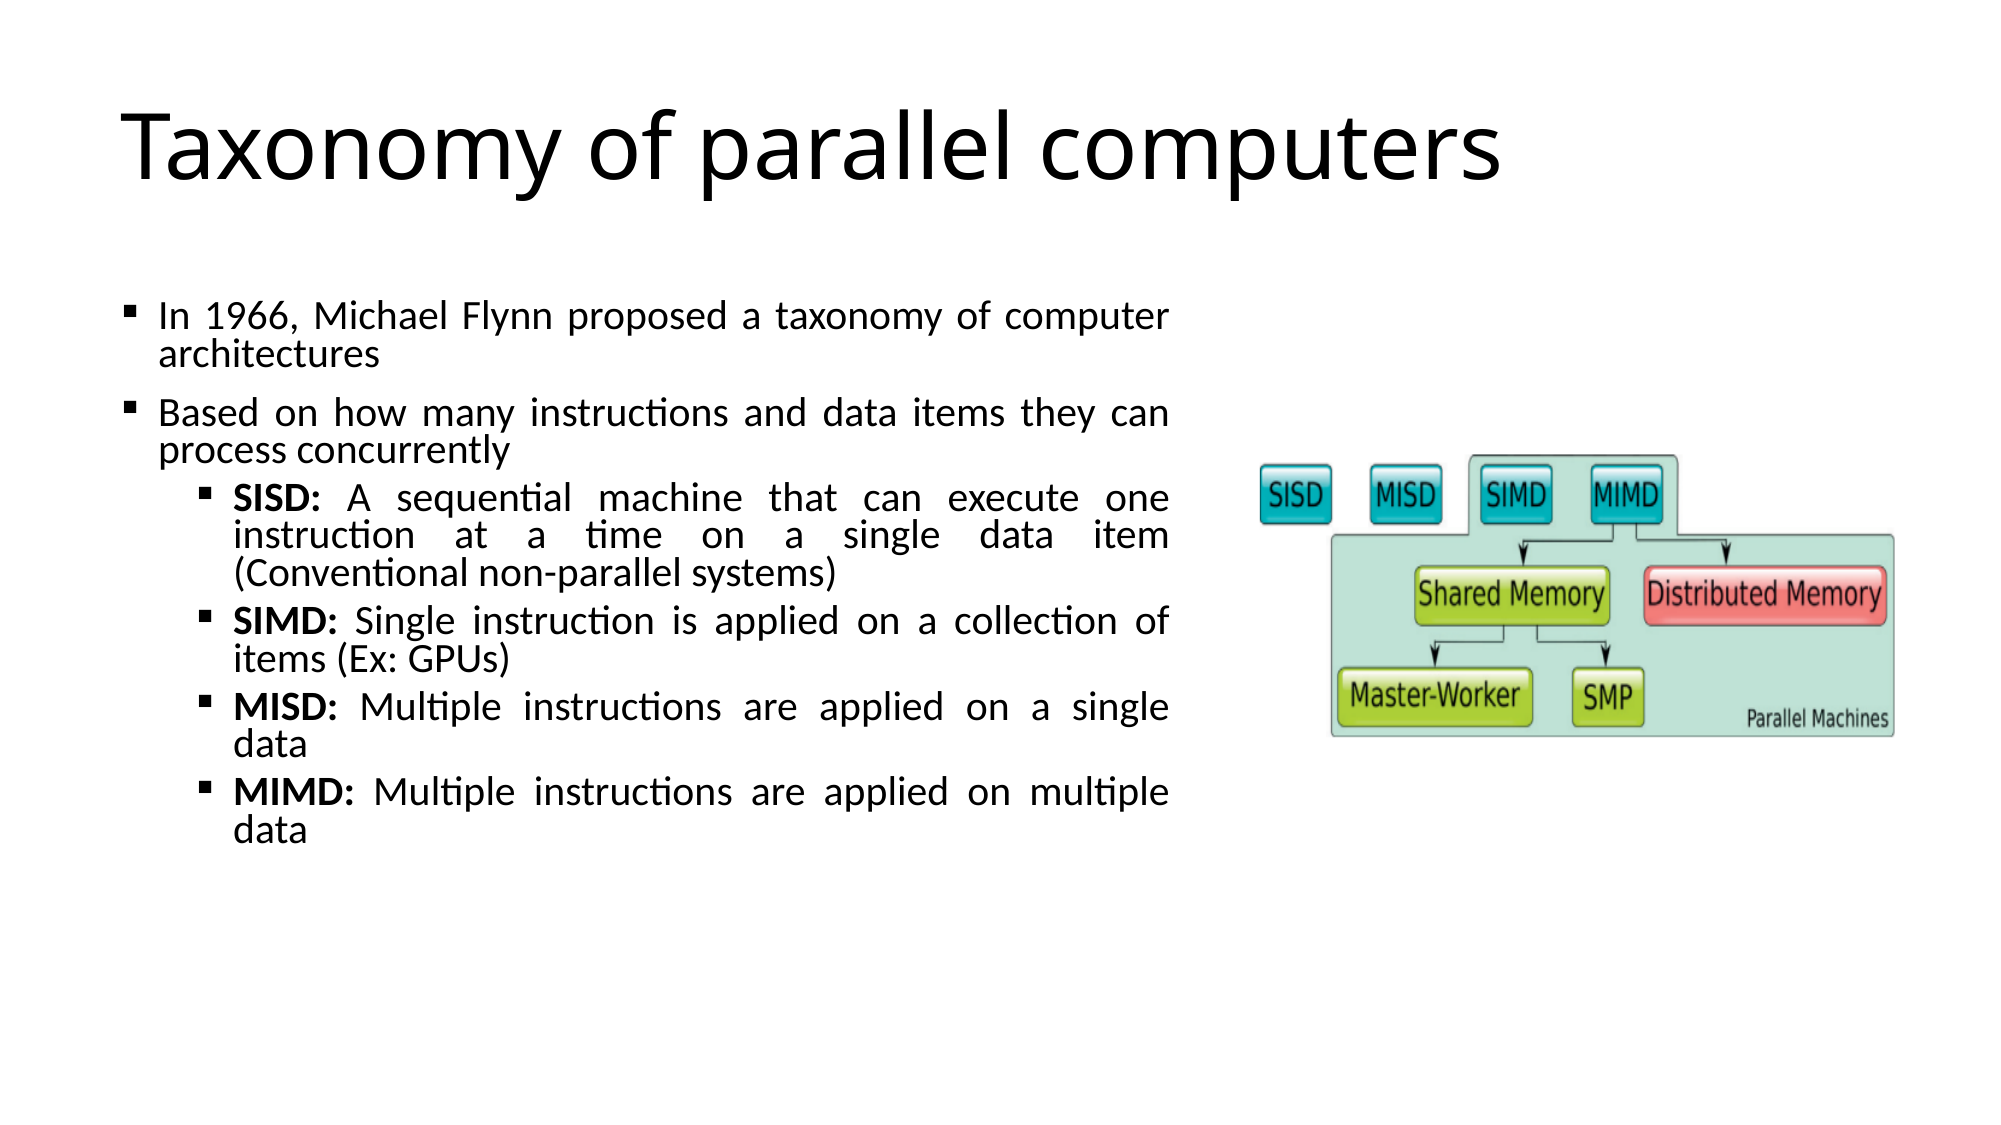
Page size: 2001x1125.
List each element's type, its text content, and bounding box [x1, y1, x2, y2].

picture [1201, 380, 1926, 786]
list In 1966, Michael Flynn proposed a taxonomy of computer architectures Based on how many instructions and data items they can process concurrently SISD: A sequential machine that can execute one instruction at a time on a single data item (Conventional non-parallel systems) SIMD: Single instruction is applied on a collection of items (Ex: GPUs) MISD: Multiple instructions are applied on a single data MIMD: Multiple instructions are applied on multiple data [105, 292, 1186, 1014]
title Taxonomy of parallel computers [105, 52, 1895, 240]
